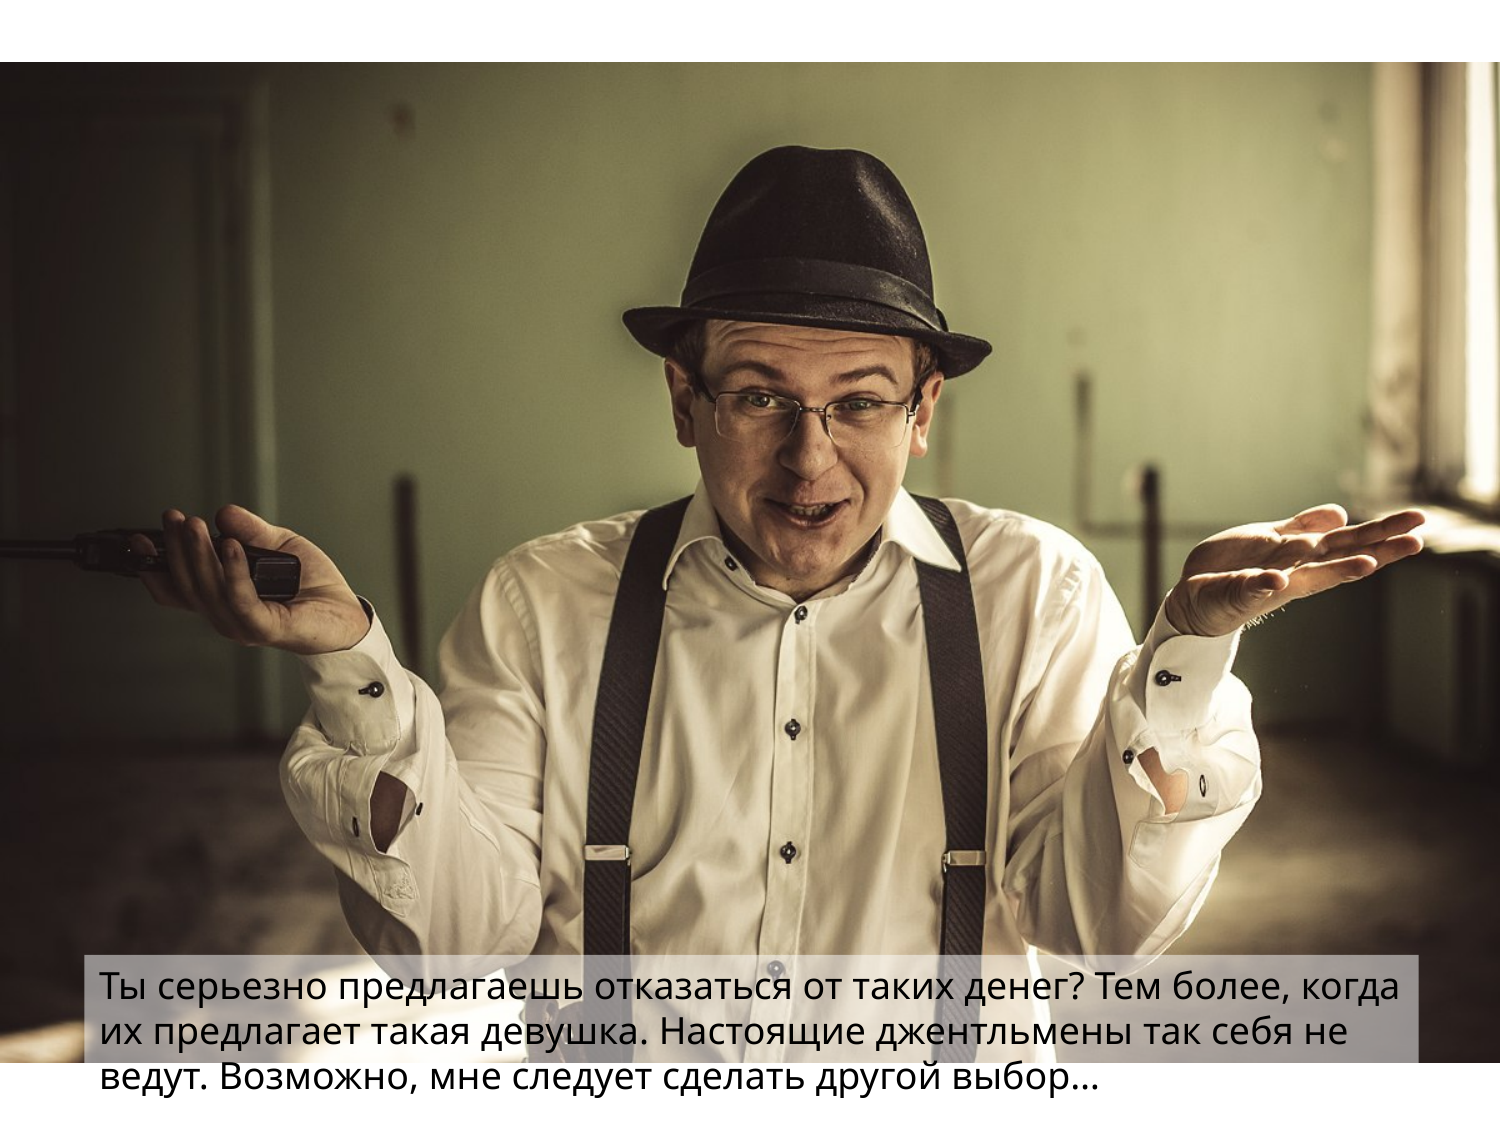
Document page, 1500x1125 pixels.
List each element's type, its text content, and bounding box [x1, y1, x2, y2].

picture [0, 62, 1500, 1063]
text_box Ты серьезно предлагаешь отказаться от таких денег? Тем более, когда их предлагает такая девушка. Настоящие джентльмены так себя не ведут. Возможно, мне следует сделать другой выбор… [84, 1070, 1419, 1105]
